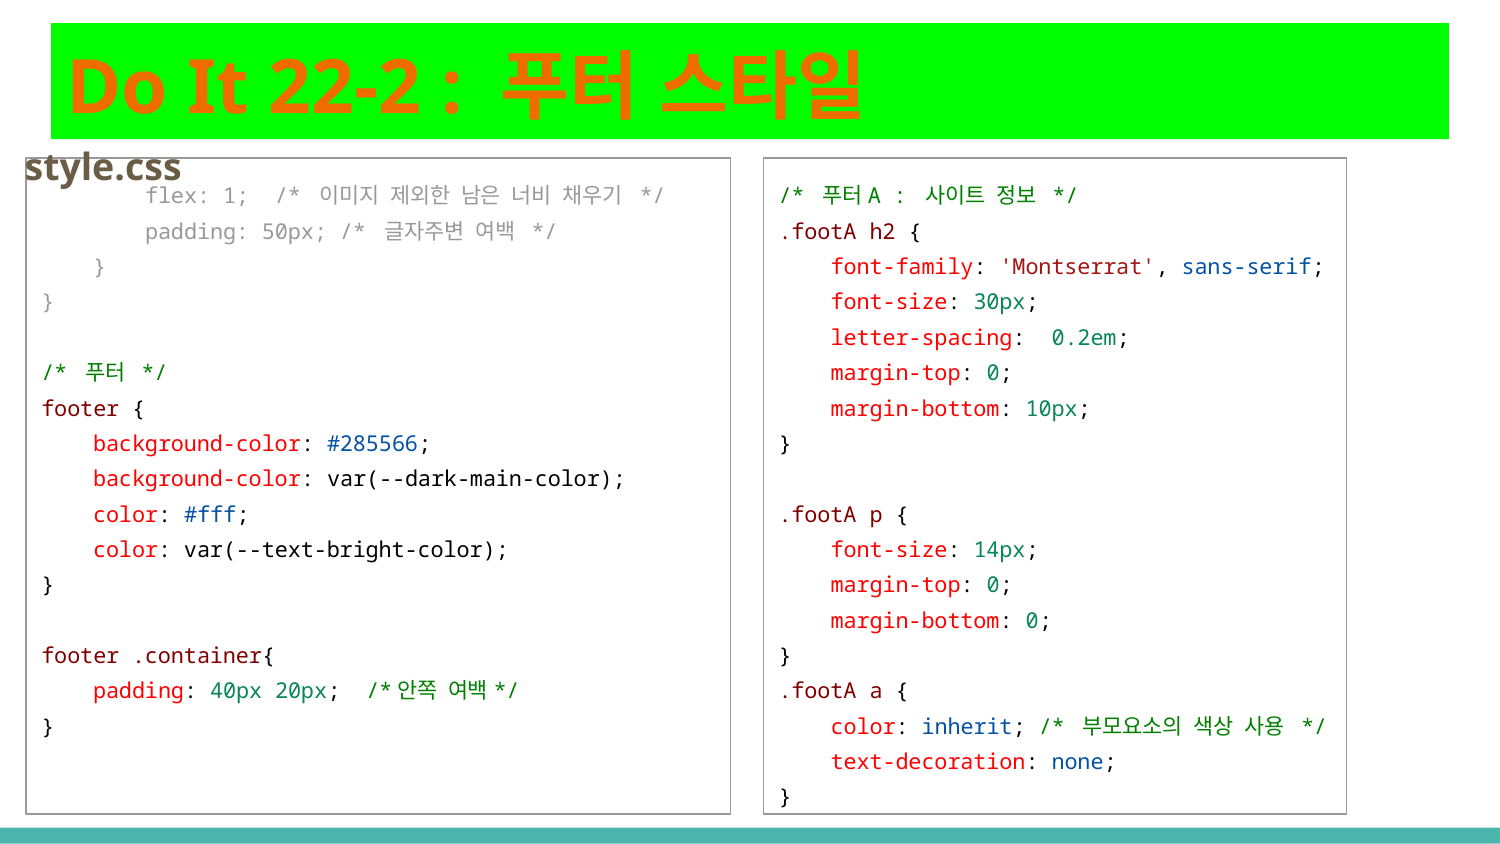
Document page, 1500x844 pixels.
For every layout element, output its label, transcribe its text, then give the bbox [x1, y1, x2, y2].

title Do It 22-2 : 푸터 스타일 [51, 23, 1449, 140]
text_box style.css [24, 135, 271, 179]
list /* 푸터A : 사이트 정보 */ .footA h2 { font-family: 'Montserrat', sans-serif; font-size: 30px; letter-spacing: 0.2em; margin-top: 0; margin-bottom: 10px; } .footA p { font-size: 14px; margin-top: 0; margin-bottom: 0; } .footA a { color: inherit; /* 부모요소의 색상 사용 */ text-decoration: none; } [763, 157, 1347, 814]
list flex: 1; /* 이미지 제외한 남은 너비 채우기 */ padding: 50px; /* 글자주변 여백 */ } } /* 푸터 */ footer { background-color: #285566; background-color: var(--dark-main-color); color: #fff; color: var(--text-bright-color); } footer .container{ padding: 40px 20px; /*안쪽 여백*/ } [26, 157, 731, 814]
